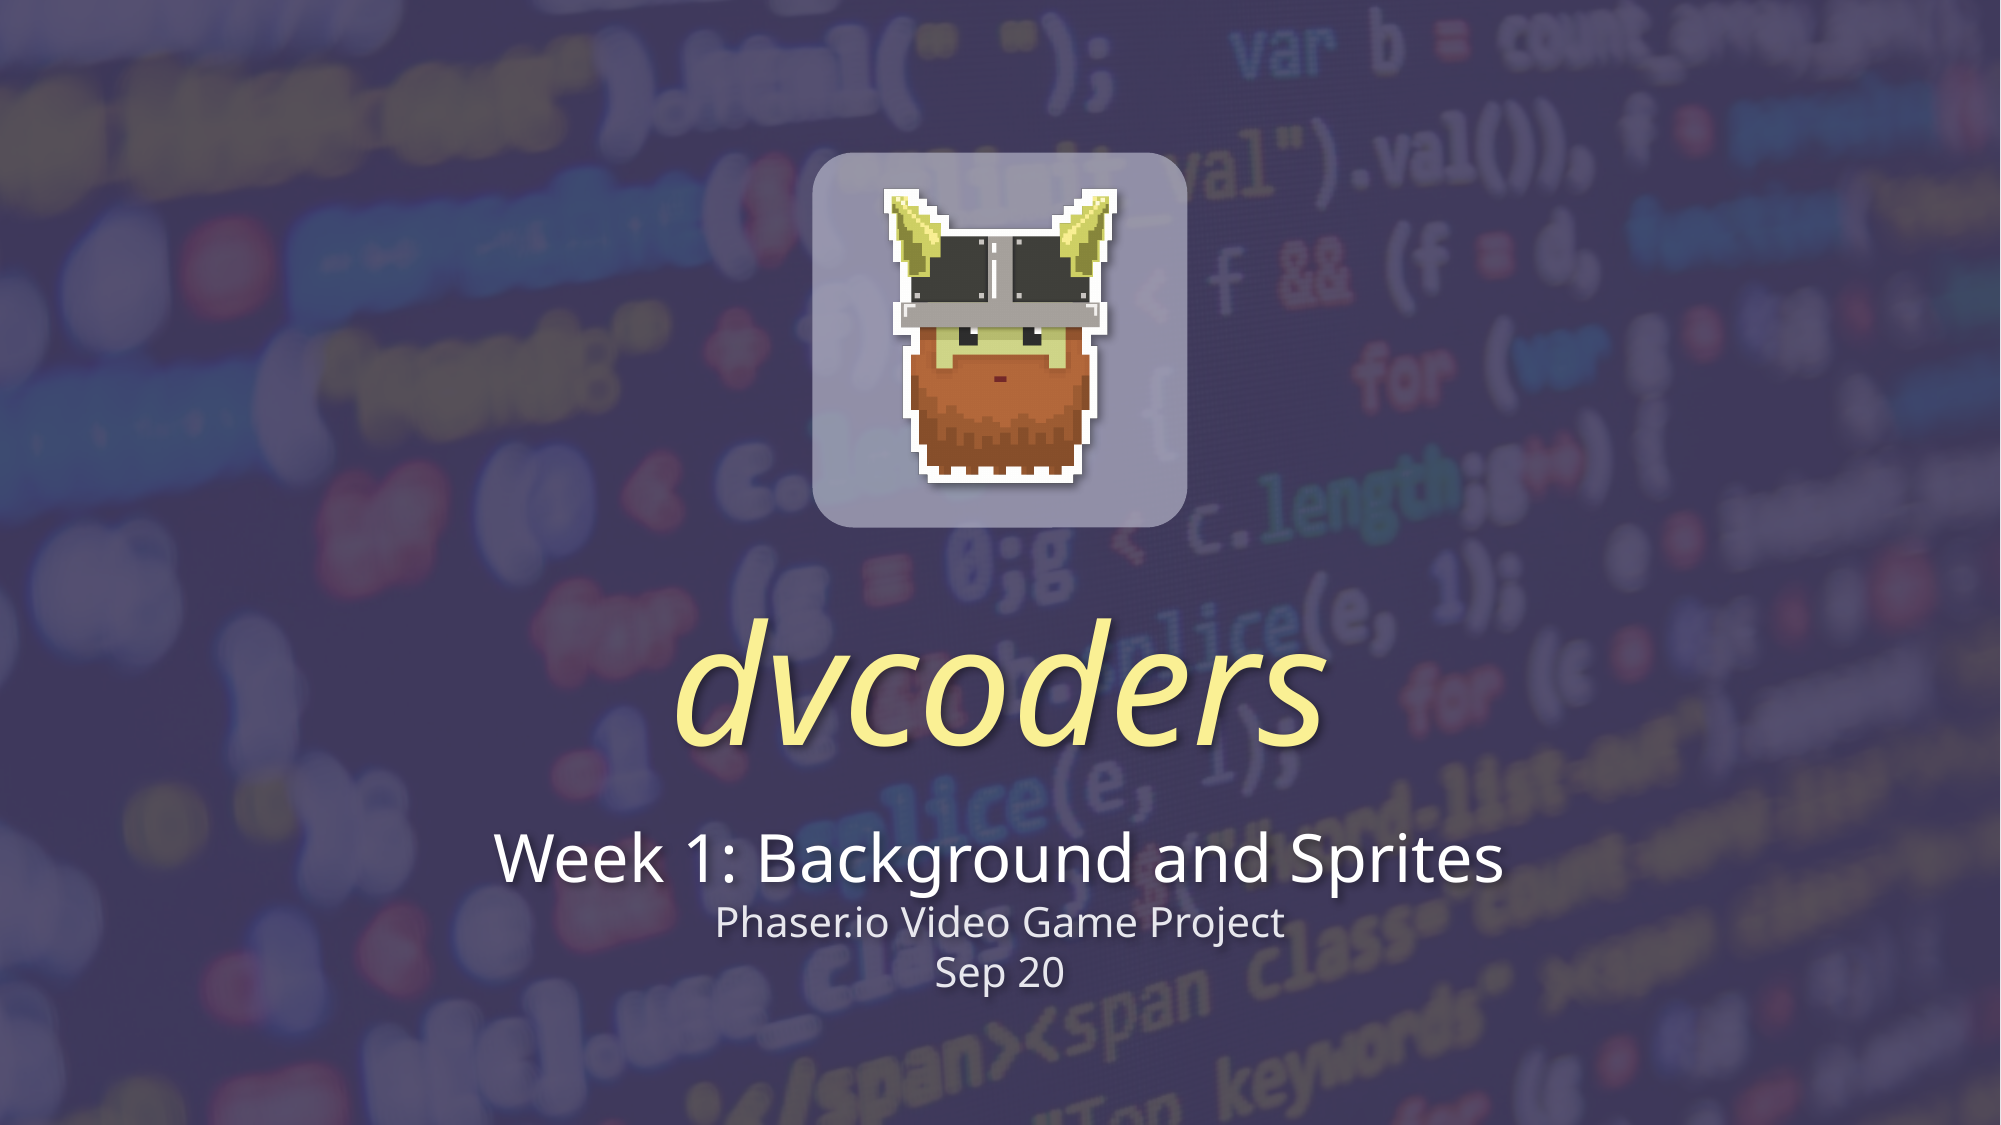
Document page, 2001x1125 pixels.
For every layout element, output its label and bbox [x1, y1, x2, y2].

text_box [0, 0, 2000, 1125]
text_box [804, 152, 1196, 547]
